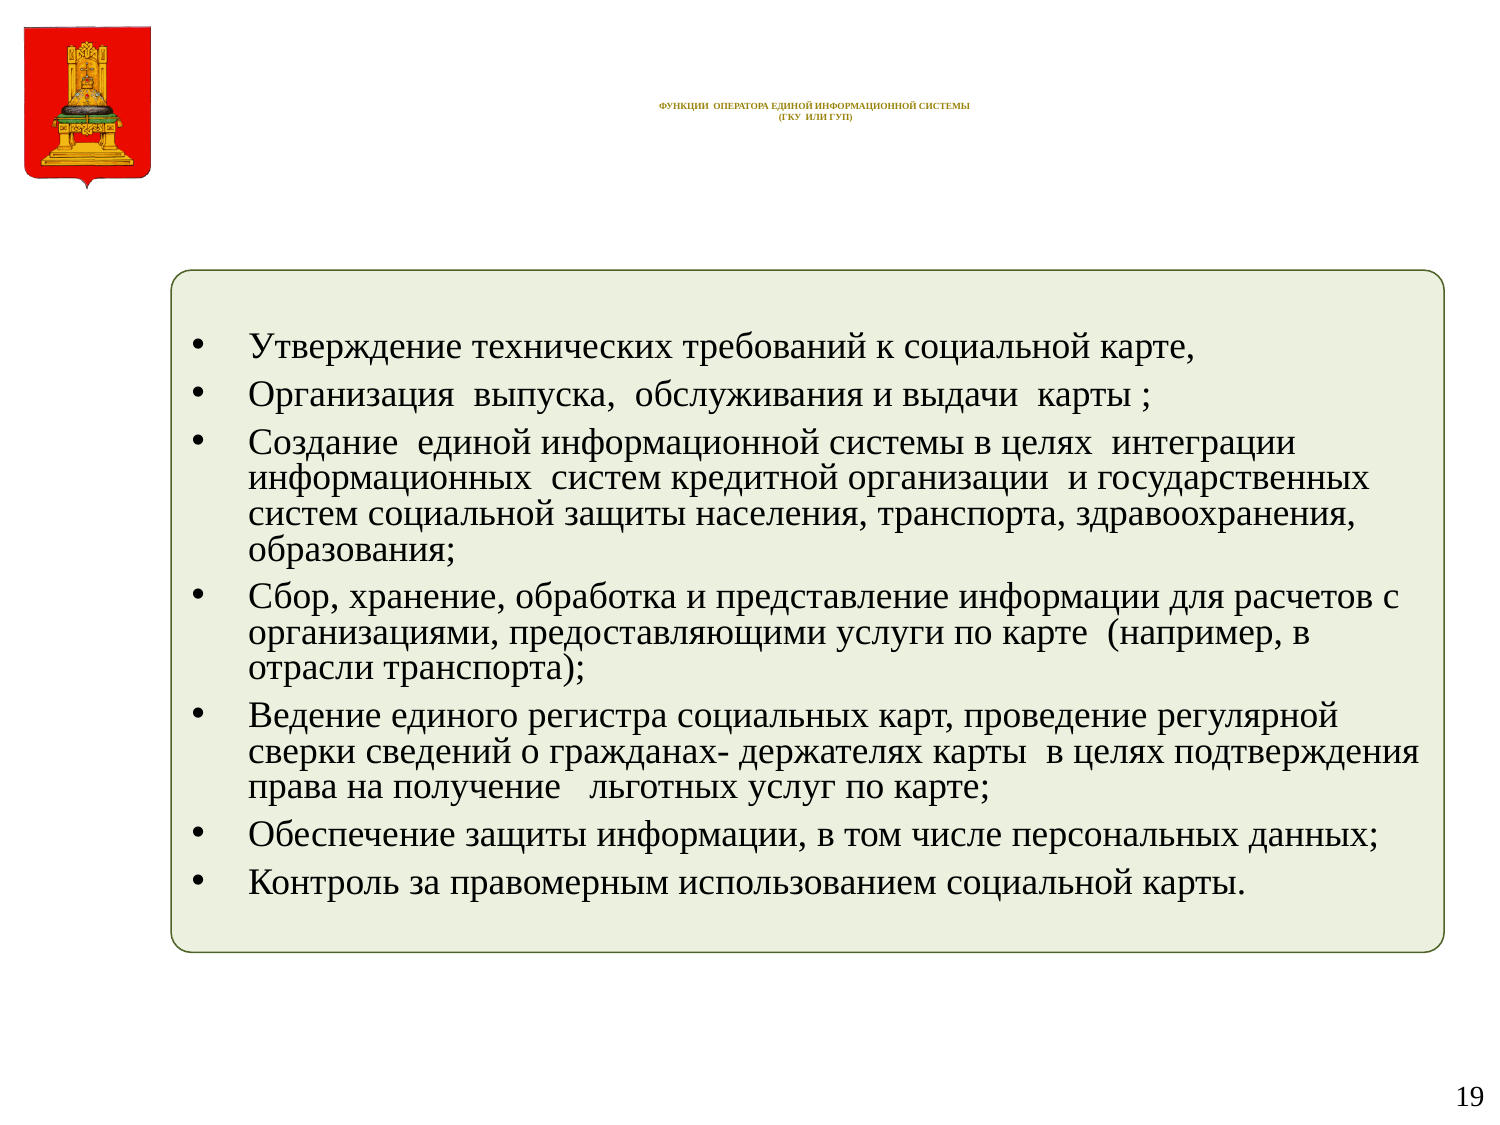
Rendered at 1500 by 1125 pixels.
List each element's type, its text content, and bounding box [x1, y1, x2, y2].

title ФУНКЦИИ ОПЕРАТОРА ЕДИНОЙ ИНФОРМАЦИОННОЙ СИСТЕМЫ (ГКУ ИЛИ ГУП) [165, 70, 1465, 153]
picture [20, 18, 160, 198]
text_box Утверждение технических требований к социальной карте, Организация выпуска, обслуживания и выдачи карты ; Создание единой информационной системы в целях интеграции информационных систем кредитной организации и государственных систем социальной защиты населения, транспорта, здравоохранения, образования; Сбор, хранение, обработка и представление информации для расчетов с организациями, предоставляющими услуги по карте (например, в отрасли транспорта); Ведение единого регистра социальных карт, проведение регулярной сверки сведений о гражданах- держателях карты в целях подтверждения права на получение льготных услуг по карте; Обеспечение защиты информации, в том числе персональных данных; Контроль за правомерным использованием социальной карты. [168, 268, 1447, 955]
slide_number 19 [1149, 1065, 1500, 1125]
